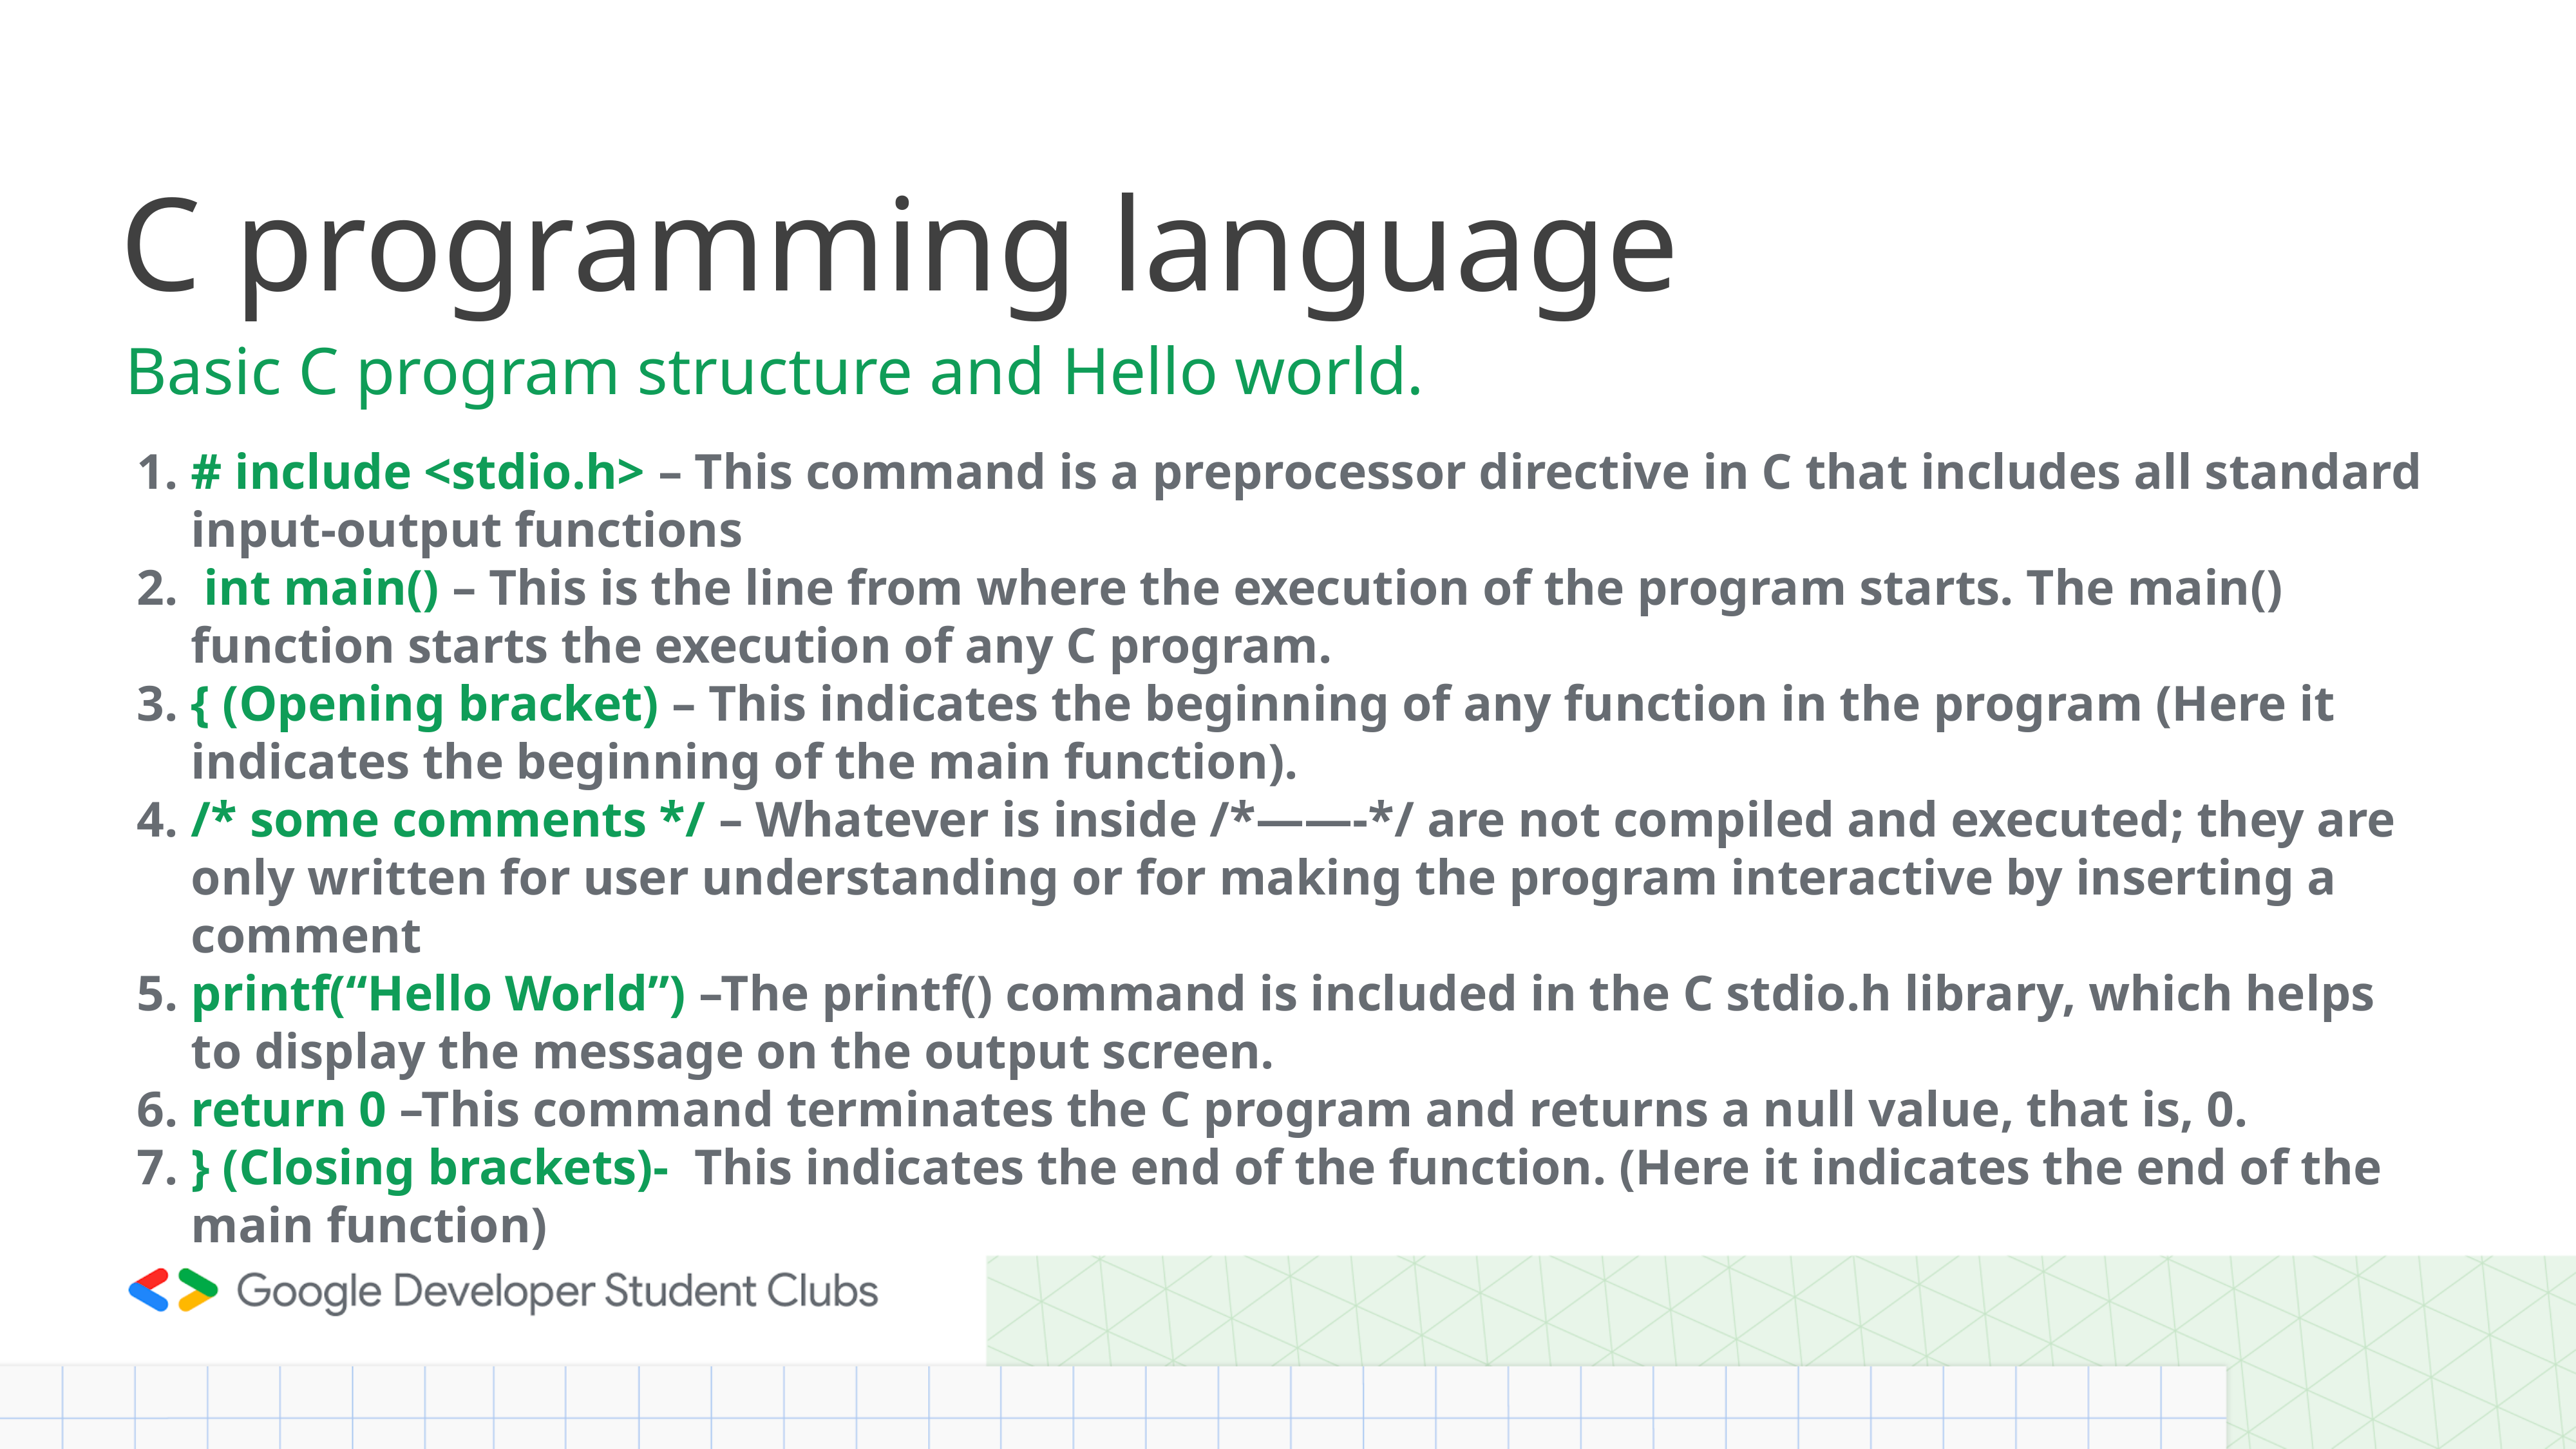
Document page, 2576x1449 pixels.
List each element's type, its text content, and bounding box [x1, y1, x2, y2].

picture [0, 0, 2576, 1449]
title C programming language [94, 136, 2414, 430]
list # include <stdio.h> – This command is a preprocessor directive in C that includes all standard input-output functions int main() – This is the line from where the execution of the program starts. The main() function starts the execution of any C program. { (Opening bracket) – This indicates the beginning of any function in the program (Here it indicates the beginning of the main function). /* some comments */ – Whatever is inside /*——-*/ are not compiled and executed; they are only written for user understanding or for making the program interactive by inserting a comment printf(“Hello World”) –The printf() command is included in the C stdio.h library, which helps to display the message on the output screen. return 0 –This command terminates the C program and returns a null value, that is, 0. } (Closing brackets)- This indicates the end of the function. (Here it indicates the end of the main function) [127, 431, 2441, 1211]
subtitle Basic C program structure and Hello world. [115, 320, 2441, 1180]
